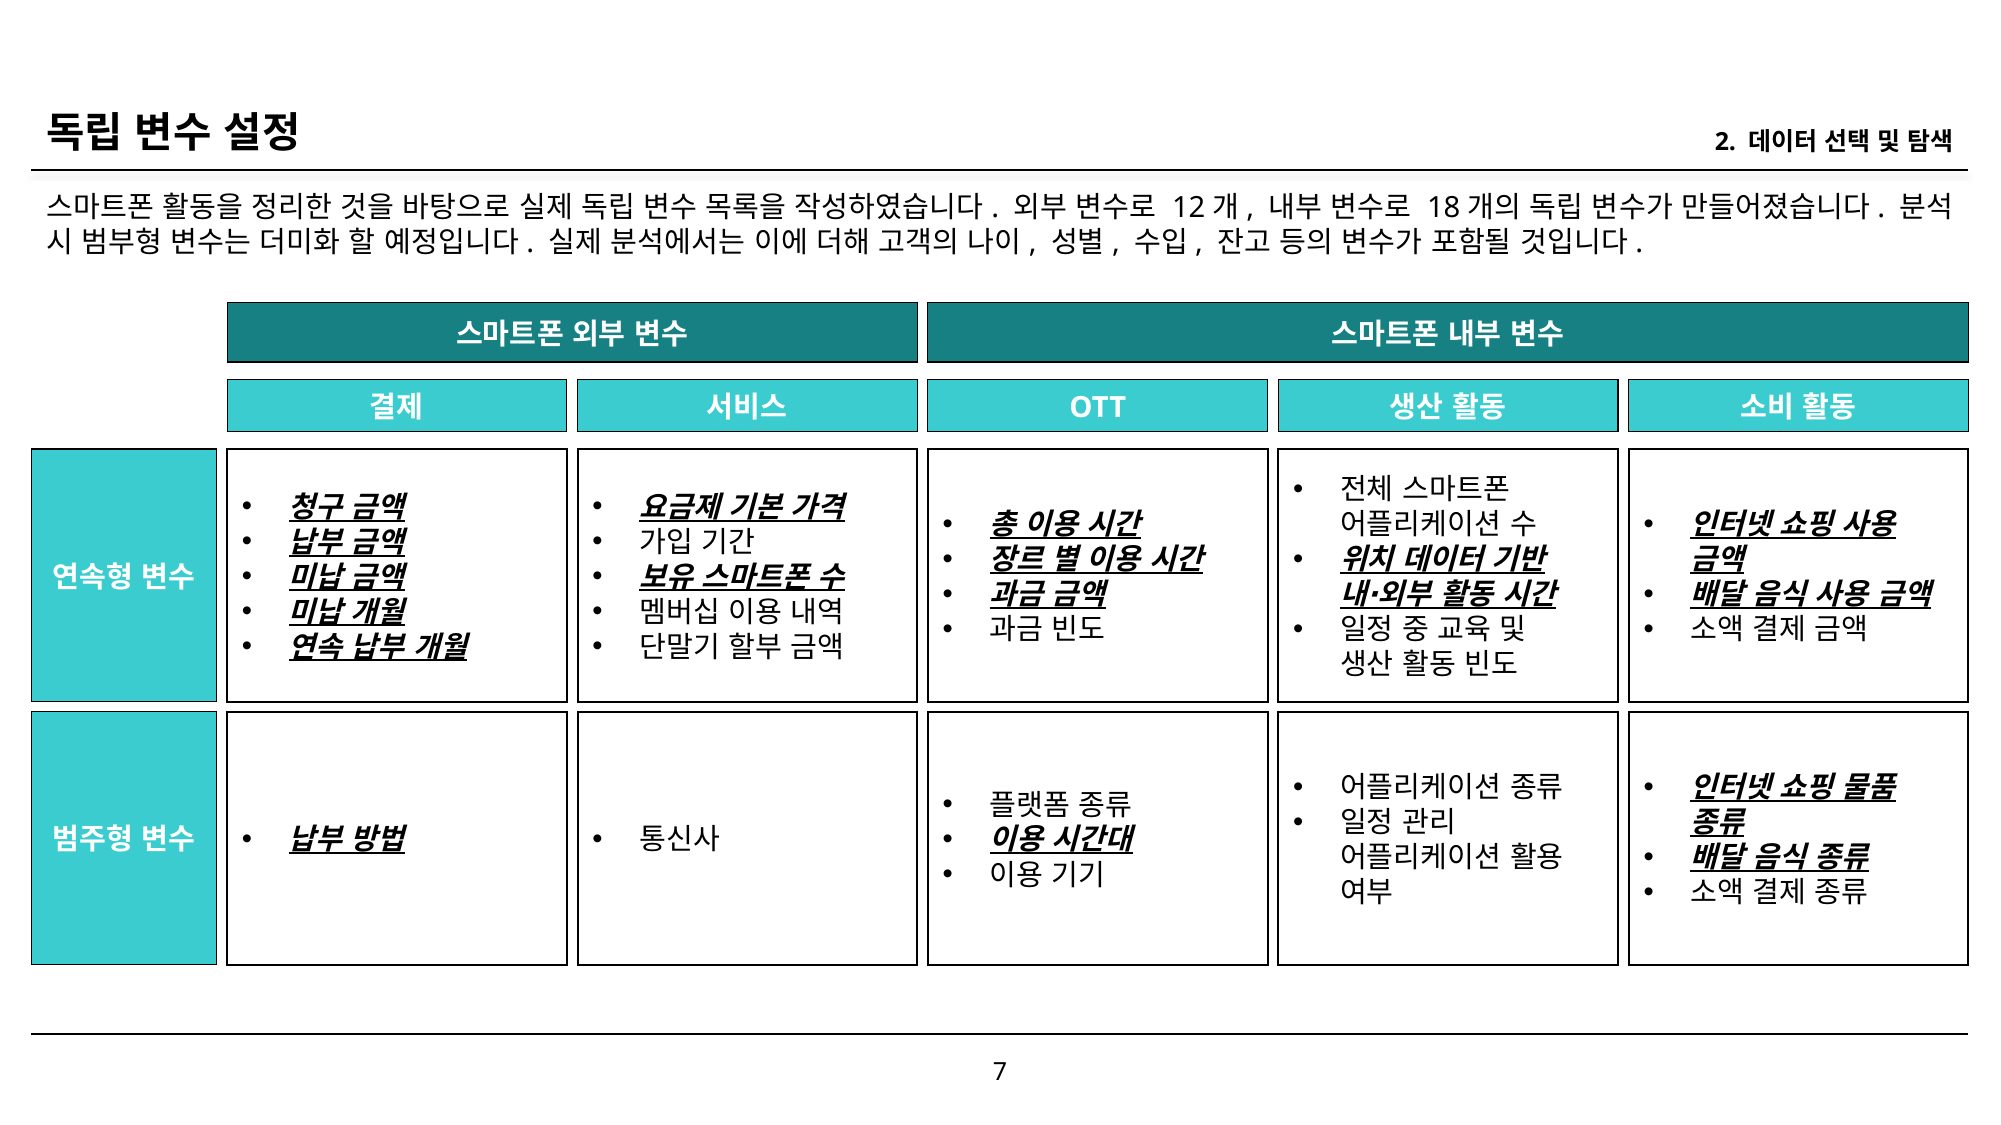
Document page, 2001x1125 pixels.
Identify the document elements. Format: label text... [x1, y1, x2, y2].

text_box 범주형 변수 [30, 711, 218, 966]
text_box 스마트폰 외부 변수 [226, 302, 918, 363]
text_box 스마트폰 활동을 정리한 것을 바탕으로 실제 독립 변수 목록을 작성하였습니다. 외부 변수로 12개, 내부 변수로 18개의 독립 변수가 만들어졌습니다. 분석 시 범부형 변수는 더미화 할 예정입니다. 실제 분석에서는 이에 더해 고객의 나이, 성별, 수입, 잔고 등의 변수가 포함될 것입니다. [30, 179, 1969, 295]
slide_number 7 [774, 1042, 1225, 1103]
text_box 서비스 [577, 379, 918, 432]
text_box 2. 데이터 선택 및 탐색 [1011, 66, 1969, 164]
text_box 청구 금액 납부 금액 미납 금액 미납 개월 연속 납부 개월 [226, 448, 568, 703]
text_box 납부 방법 [226, 711, 568, 966]
text_box 플랫폼 종류 이용 시간대 이용 기기 [927, 711, 1269, 966]
text_box 인터넷 쇼핑 물품 종류 배달 음식 종류 소액 결제 종류 [1628, 711, 1969, 966]
text_box 요금제 기본 가격 가입 기간 보유 스마트폰 수 멤버십 이용 내역 단말기 할부 금액 [577, 448, 918, 703]
text_box 생산 활동 [1277, 379, 1619, 432]
text_box 스마트폰 내부 변수 [927, 302, 1969, 363]
text_box 소비 활동 [1628, 379, 1969, 432]
text_box 통신사 [577, 711, 918, 966]
text_box 독립 변수 설정 [31, 66, 1011, 164]
text_box 어플리케이션 종류 일정 관리 어플리케이션 활용 여부 [1277, 711, 1619, 966]
text_box OTT [927, 379, 1269, 432]
text_box 인터넷 쇼핑 사용 금액 배달 음식 사용 금액 소액 결제 금액 [1628, 448, 1969, 703]
text_box 연속형 변수 [30, 448, 218, 703]
text_box 총 이용 시간 장르 별 이용 시간 과금 금액 과금 빈도 [927, 448, 1269, 703]
text_box 결제 [226, 379, 568, 432]
text_box 전체 스마트폰 어플리케이션 수 위치 데이터 기반 내∙외부 활동 시간 일정 중 교육 및 생산 활동 빈도 [1277, 448, 1619, 703]
